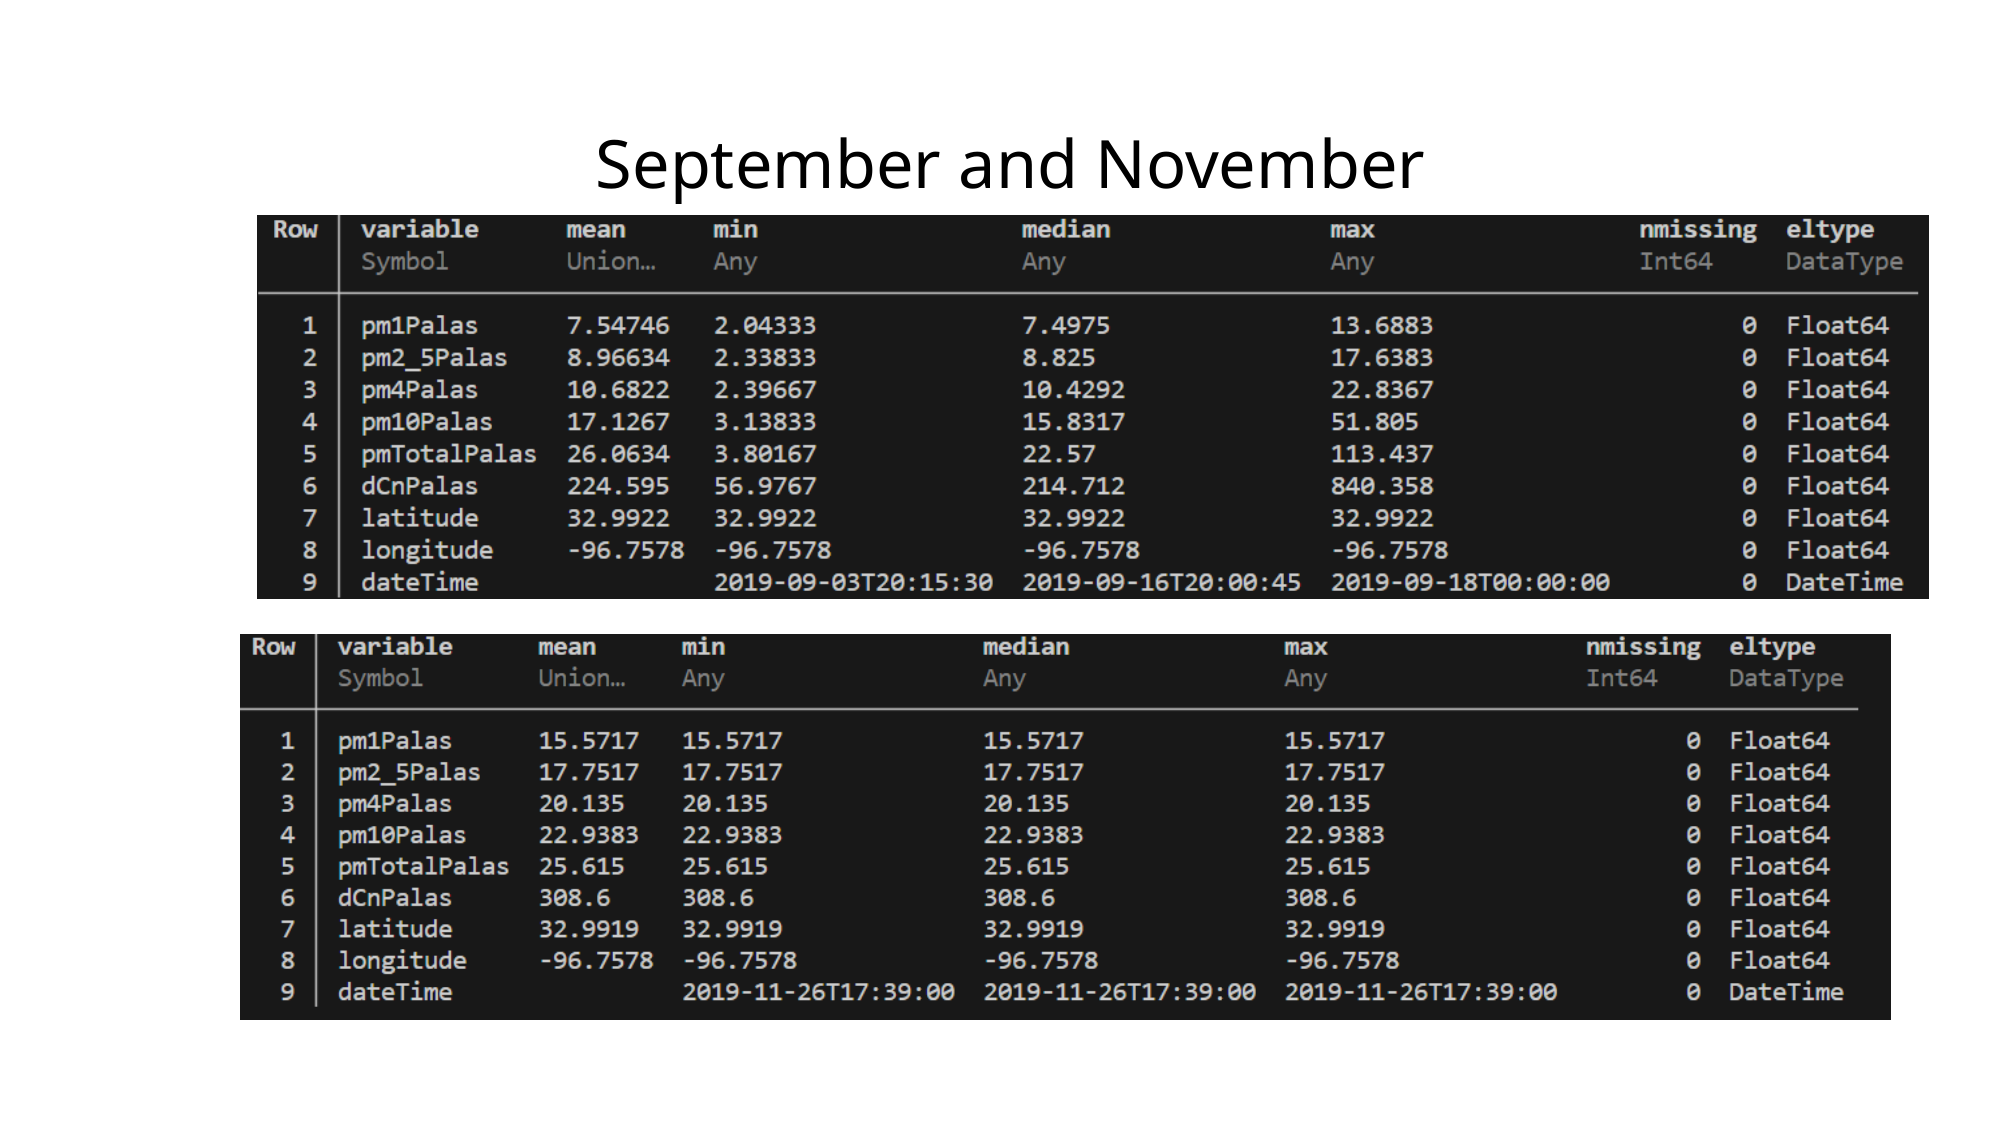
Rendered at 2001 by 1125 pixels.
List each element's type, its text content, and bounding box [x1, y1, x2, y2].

picture [240, 634, 1891, 1020]
title September and November [91, 105, 1931, 228]
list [257, 215, 1929, 599]
